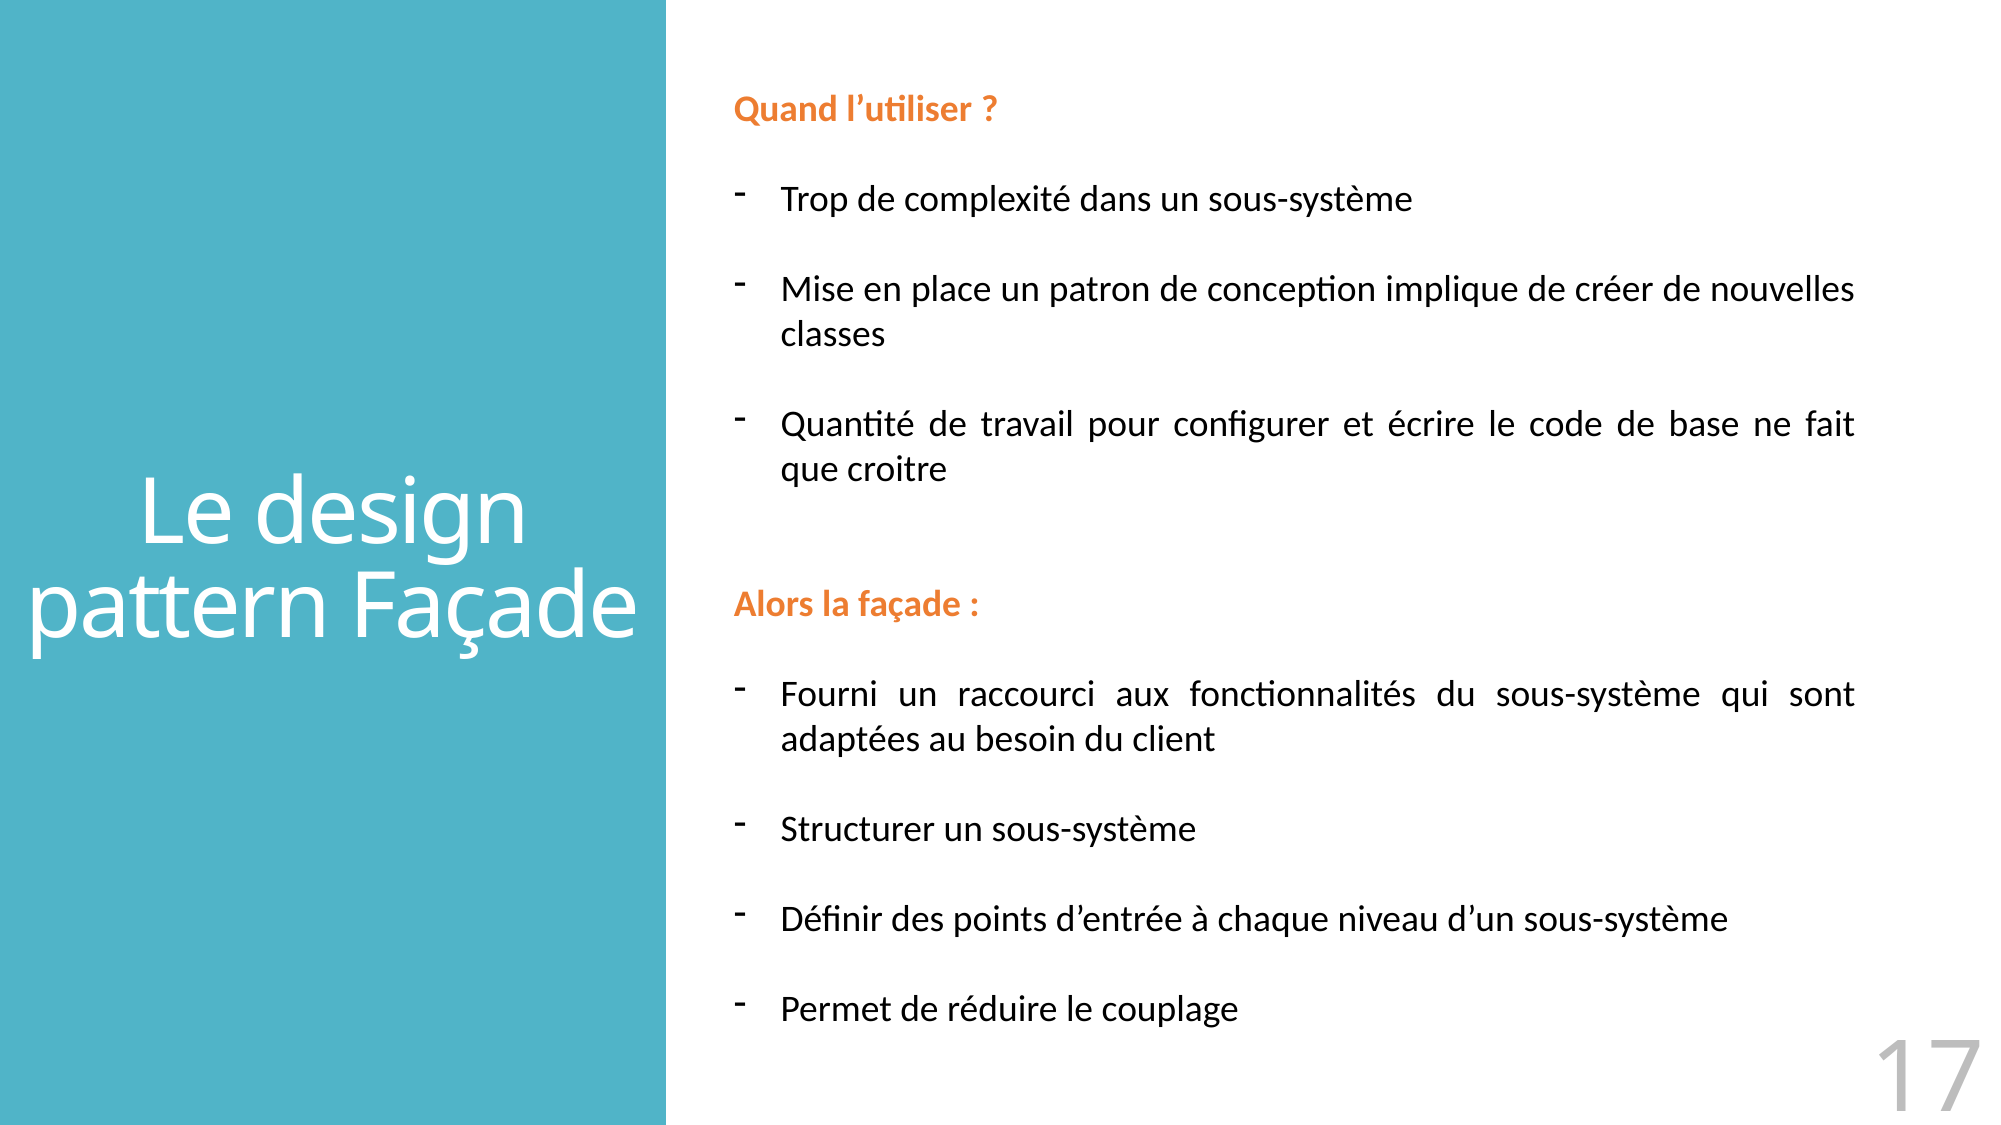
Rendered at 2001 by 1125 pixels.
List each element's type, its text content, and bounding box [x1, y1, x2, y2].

text_box [0, 0, 667, 1125]
slide_number 17 [1872, 1024, 2000, 1125]
title Le design pattern Façade [0, 153, 666, 972]
text_box Quand l’utiliser ? Trop de complexité dans un sous-système Mise en place un patron de conception implique de créer de nouvelles classes Quantité de travail pour configurer et écrire le code de base ne fait que croitre Alors la façade : Fourni un raccourci aux fonctionnalités du sous-système qui sont adaptées au besoin du client Structurer un sous-système Définir des points d’entrée à chaque niveau d’un sous-système Permet de réduire le couplage [718, 73, 1872, 1125]
